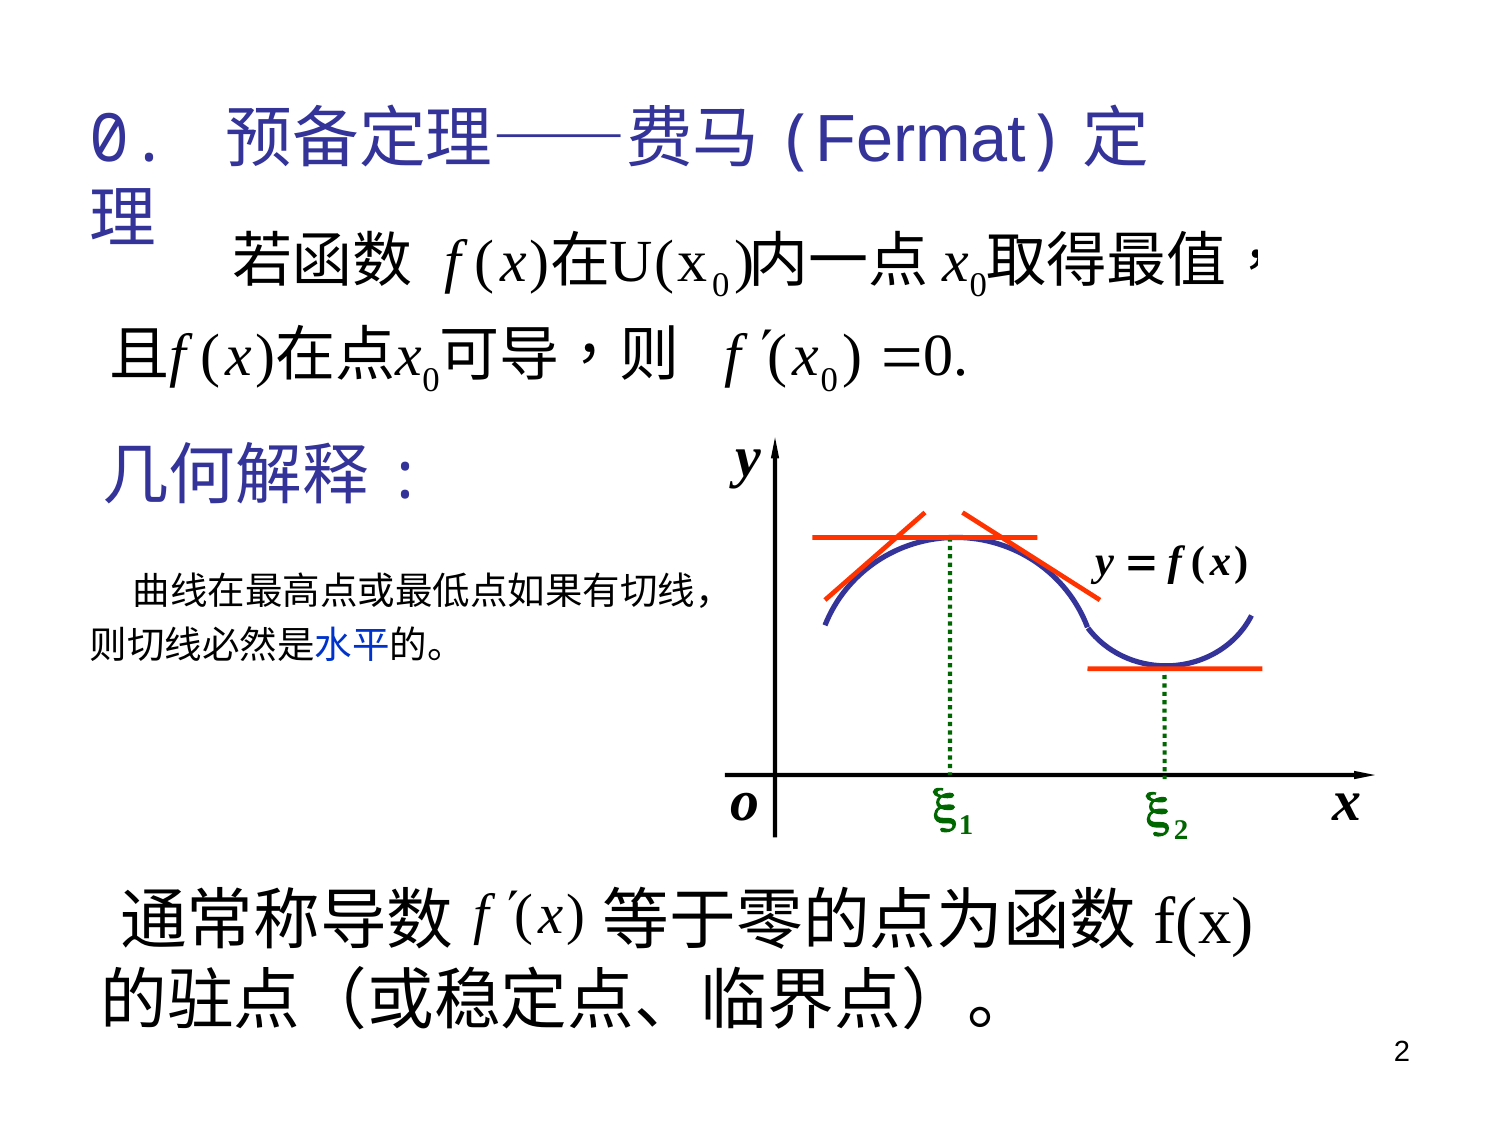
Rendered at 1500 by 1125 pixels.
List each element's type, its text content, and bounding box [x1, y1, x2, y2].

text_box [930, 537, 976, 838]
text_box 0. 预备定理——费马(Fermat)定理 [74, 87, 1200, 263]
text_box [1143, 666, 1190, 842]
text_box 曲线在最高点或最低点如果有切线，则切线必然是水平的。 [74, 549, 715, 674]
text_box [454, 881, 597, 958]
text_box 几何解释: [87, 424, 425, 520]
text_box 通常称导数 等于零的点为函数f(x)的驻点（或稳定点、临界点）。 [29, 869, 1305, 1035]
slide_number 2 [1074, 1024, 1425, 1103]
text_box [724, 437, 1376, 838]
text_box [102, 222, 1258, 402]
